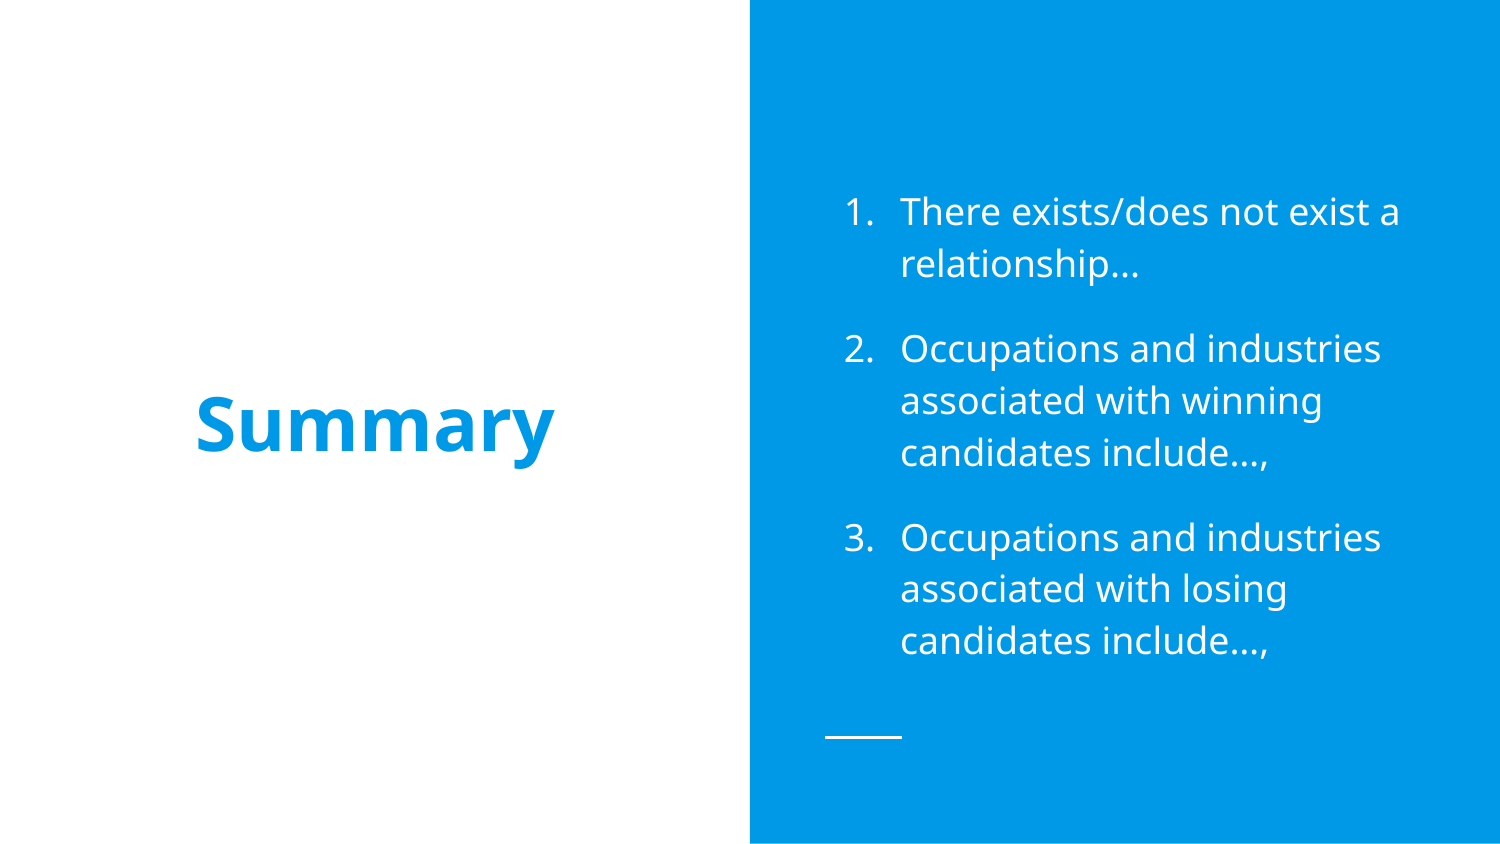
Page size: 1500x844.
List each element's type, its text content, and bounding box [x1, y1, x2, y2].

list There exists/does not exist a relationship... Occupations and industries associated with winning candidates include…, Occupations and industries associated with losing candidates include…, [810, 118, 1440, 725]
title Summary [43, 313, 708, 530]
